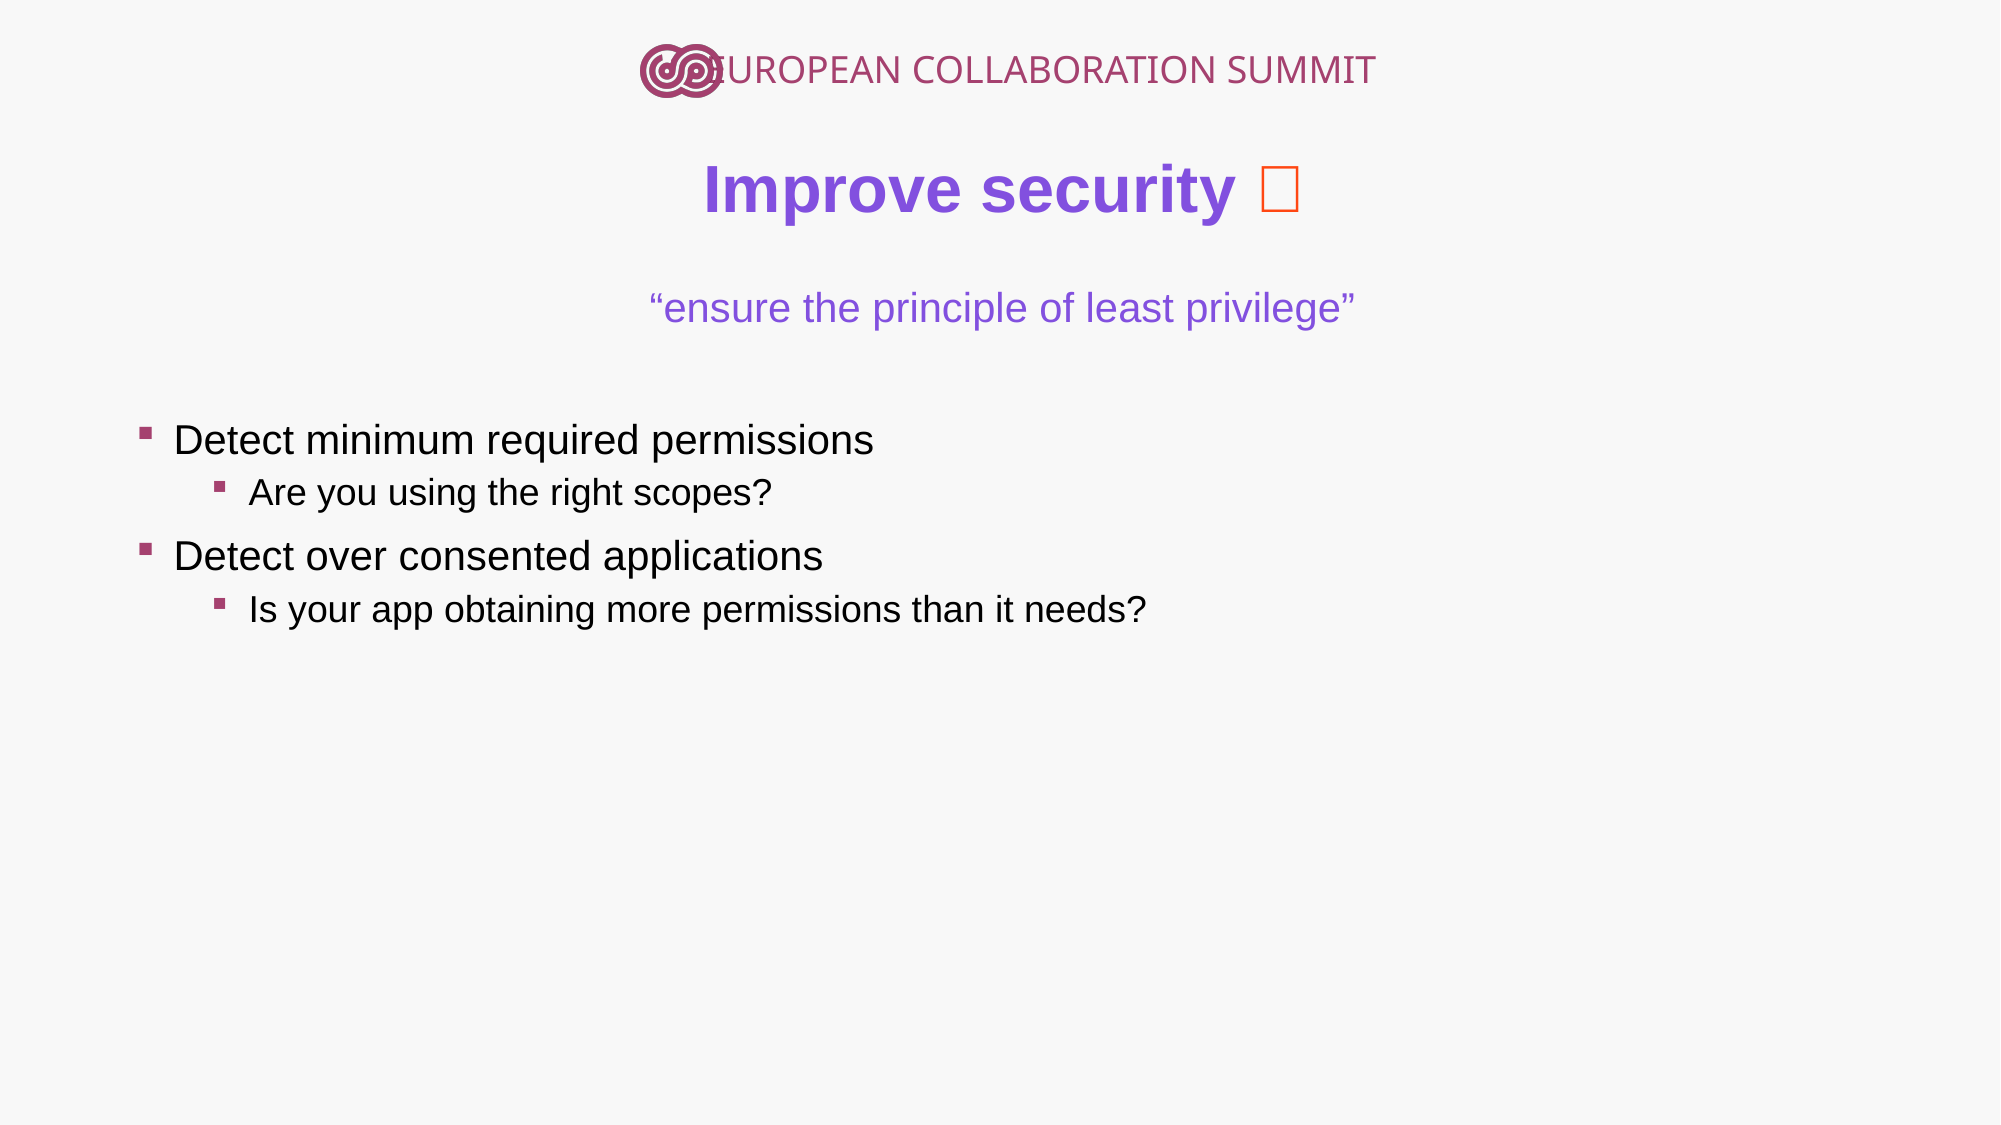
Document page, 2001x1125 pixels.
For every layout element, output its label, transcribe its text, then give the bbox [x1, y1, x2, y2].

title Improve security 🔐 [124, 130, 1885, 250]
list “ensure the principle of least privilege” Detect minimum required permissions Are you using the right scopes? Detect over consented applications Is your app obtaining more permissions than it needs? [121, 278, 1885, 974]
picture [640, 44, 723, 98]
